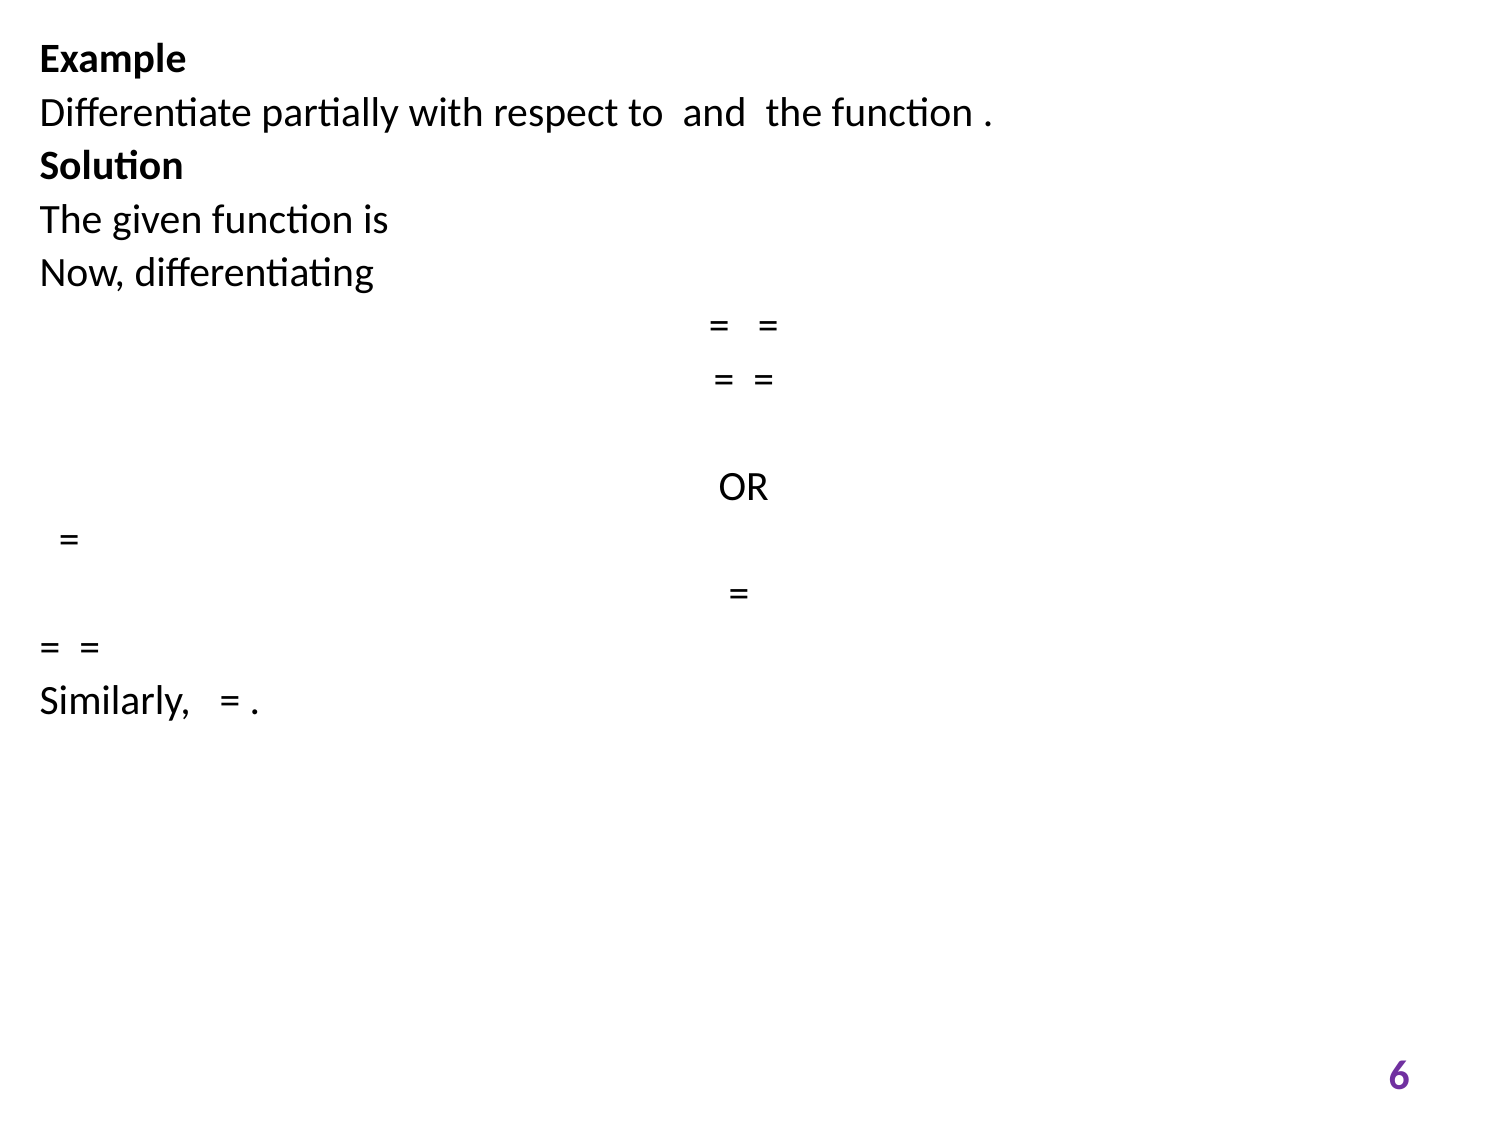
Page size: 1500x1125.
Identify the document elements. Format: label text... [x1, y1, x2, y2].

slide_number 6 [1074, 1042, 1425, 1103]
